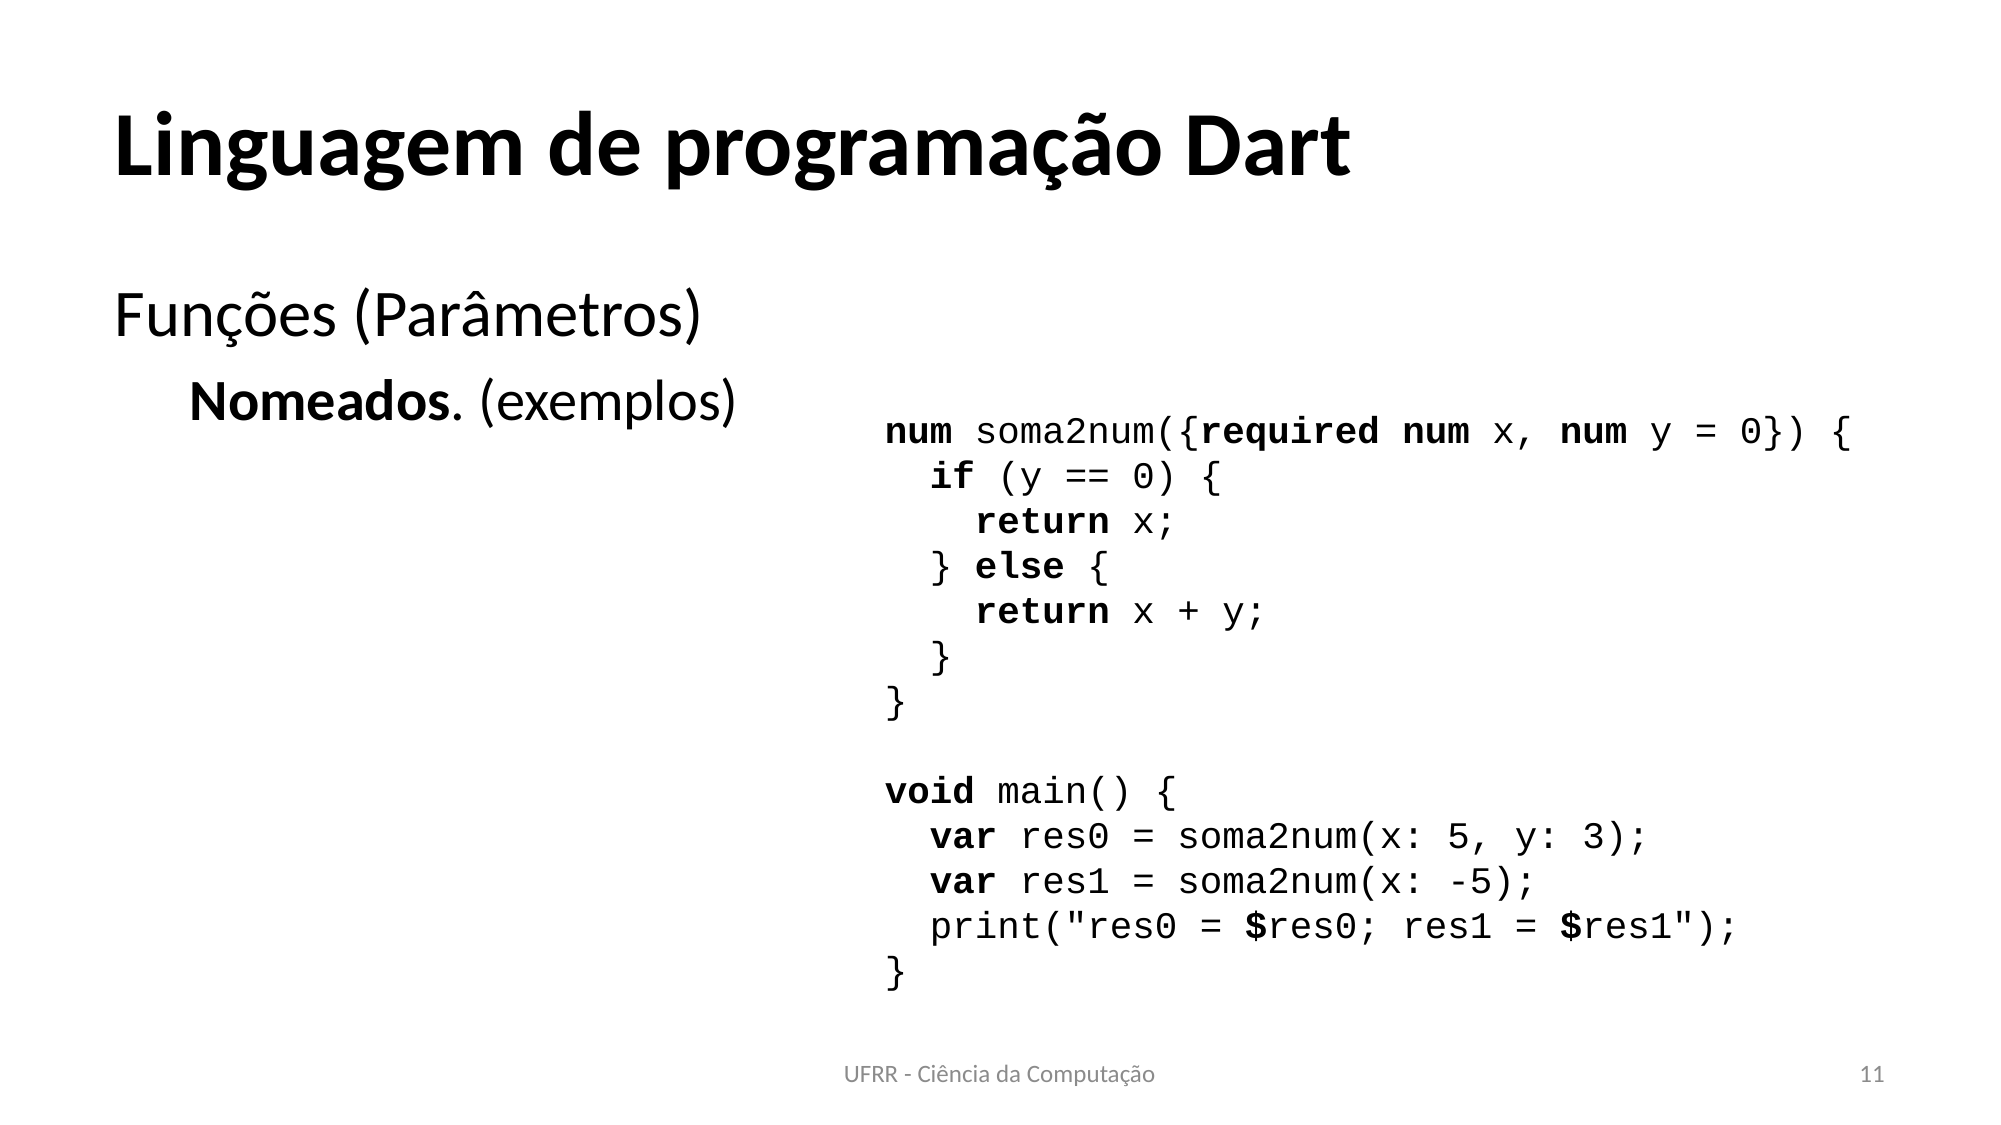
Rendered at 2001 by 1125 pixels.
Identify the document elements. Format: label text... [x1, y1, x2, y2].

title Linguagem de programação Dart [99, 45, 1900, 233]
slide_number 11 [1433, 1042, 1900, 1103]
text_box num soma2num({required num x, num y = 0}) { if (y == 0) { return x; } else { return x + y; } } void main() { var res0 = soma2num(x: 5, y: 3); var res1 = soma2num(x: -5); print("res0 = $res0; res1 = $res1"); } [870, 399, 1900, 999]
list Funções (Parâmetros) Nomeados. (exemplos) [99, 262, 1900, 1005]
footer UFRR - Ciência da Computação [683, 1042, 1317, 1103]
